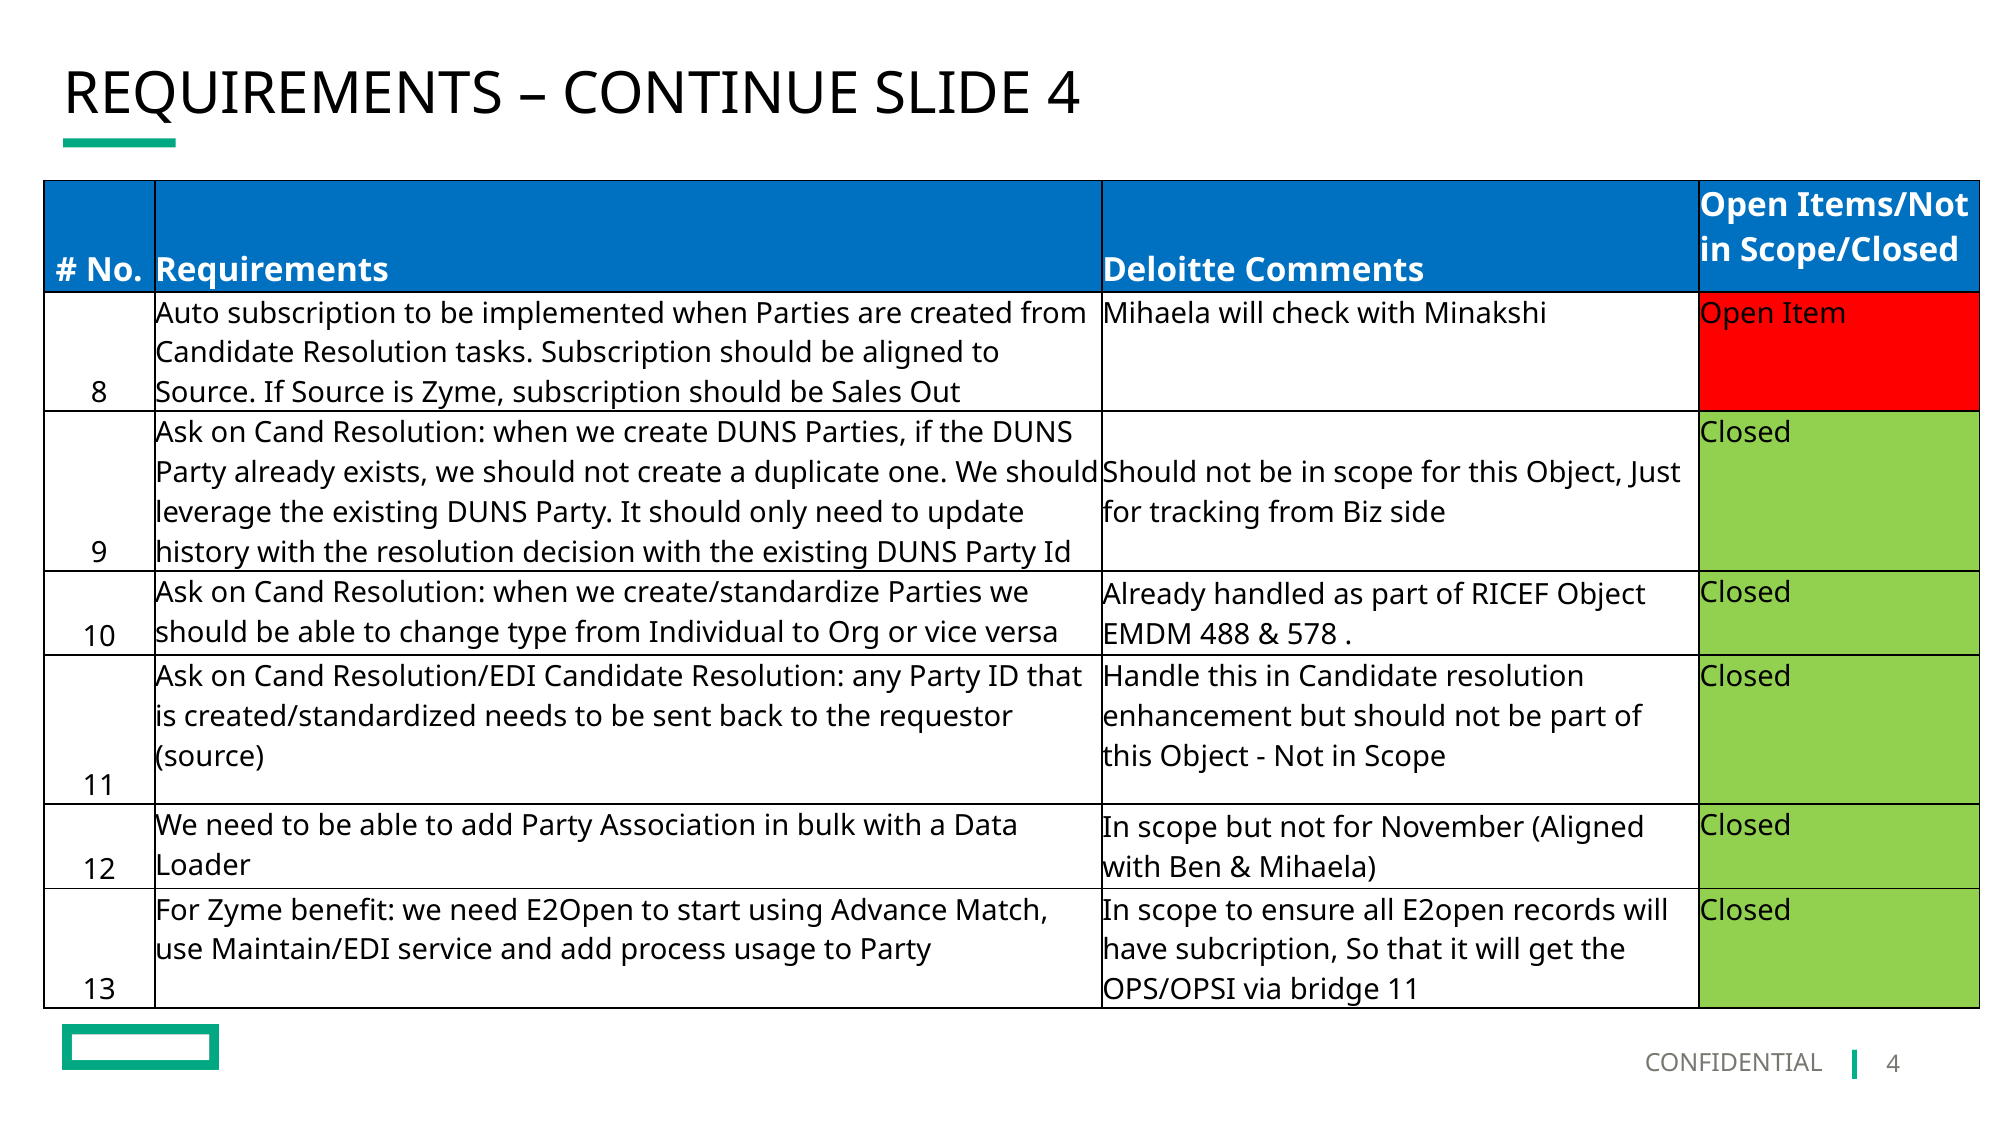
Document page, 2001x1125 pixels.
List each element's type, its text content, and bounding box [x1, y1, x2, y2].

table_cell Ask on Cand Resolution/EDI Candidate Resolution: any Party ID that is created/standardized needs to be sent back to the requestor (source) [156, 656, 1101, 803]
table_cell Ask on Cand Resolution: when we create DUNS Parties, if the DUNS Party already exists, we should not create a duplicate one. We should leverage the existing DUNS Party. It should only need to update history with the resolution decision with the existing DUNS Party Id [156, 412, 1101, 570]
slide_number 4 [1837, 1033, 1950, 1094]
table_header # No. [45, 181, 154, 291]
table_cell Closed [1700, 412, 1979, 570]
table_cell In scope to ensure all E2open records will have subcription, So that it will get the OPS/OPSI via bridge 11 [1103, 889, 1698, 1007]
table_cell Ask on Cand Resolution: when we create/standardize Parties we should be able to change type from Individual to Org or vice versa [156, 572, 1101, 654]
table_cell Open Item [1700, 293, 1979, 410]
table_cell 10 [45, 572, 154, 654]
title Requirements – Continue Slide 4 [63, 63, 1938, 134]
table_header Deloitte Comments [1103, 181, 1698, 291]
table_cell Closed [1700, 889, 1979, 1007]
table_cell Mihaela will check with Minakshi [1103, 293, 1698, 410]
table_cell Auto subscription to be implemented when Parties are created from Candidate Resolution tasks. Subscription should be aligned to Source. If Source is Zyme, subscription should be Sales Out [156, 293, 1101, 410]
table_cell Should not be in scope for this Object, Just for tracking from Biz side [1103, 412, 1698, 570]
table_cell 12 [45, 805, 154, 888]
table_cell Closed [1700, 805, 1979, 888]
table_cell We need to be able to add Party Association in bulk with a Data Loader [156, 805, 1101, 888]
table_header Open Items/Not in Scope/Closed [1700, 181, 1979, 291]
table_cell 13 [45, 889, 154, 1007]
picture [1852, 1043, 1857, 1079]
table_cell Handle this in Candidate resolution enhancement but should not be part of this Object - Not in Scope [1103, 656, 1698, 803]
table_cell Already handled as part of RICEF Object EMDM 488 & 578 . [1103, 572, 1698, 654]
table_cell Closed [1700, 572, 1979, 654]
table_cell 8 [45, 293, 154, 410]
table_cell In scope but not for November (Aligned with Ben & Mihaela) [1103, 805, 1698, 888]
table_cell 11 [45, 656, 154, 803]
table_cell 9 [45, 412, 154, 570]
table_header Requirements [156, 181, 1101, 291]
footer Confidential [1162, 1039, 1837, 1076]
picture [62, 1024, 219, 1070]
table_cell Closed [1700, 656, 1979, 803]
table_cell For Zyme benefit: we need E2Open to start using Advance Match, use Maintain/EDI service and add process usage to Party [156, 889, 1101, 1007]
